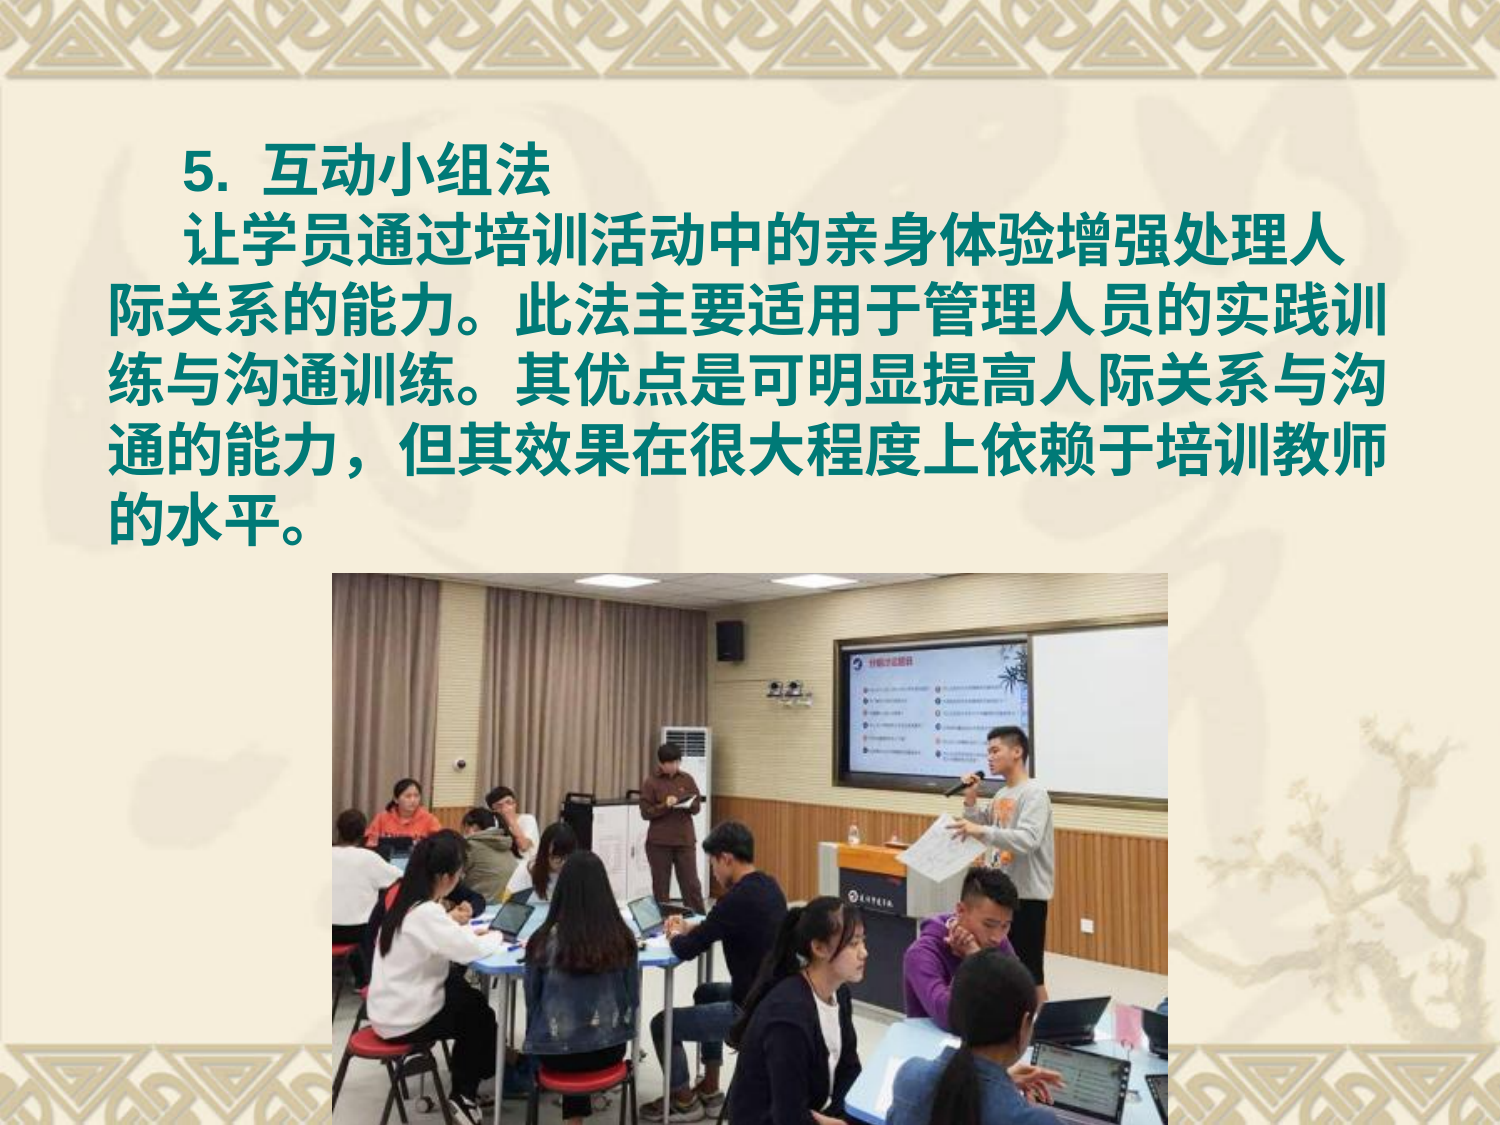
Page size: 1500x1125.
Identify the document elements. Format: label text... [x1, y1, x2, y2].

picture [0, 0, 1500, 1125]
text_box 5. 互动小组法 让学员通过培训活动中的亲身体验增强处理人际关系的能力。此法主要适用于管理人员的实践训练与沟通训练。其优点是可明显提高人际关系与沟通的能力，但其效果在很大程度上依赖于培训教师的水平。 [92, 125, 1408, 220]
